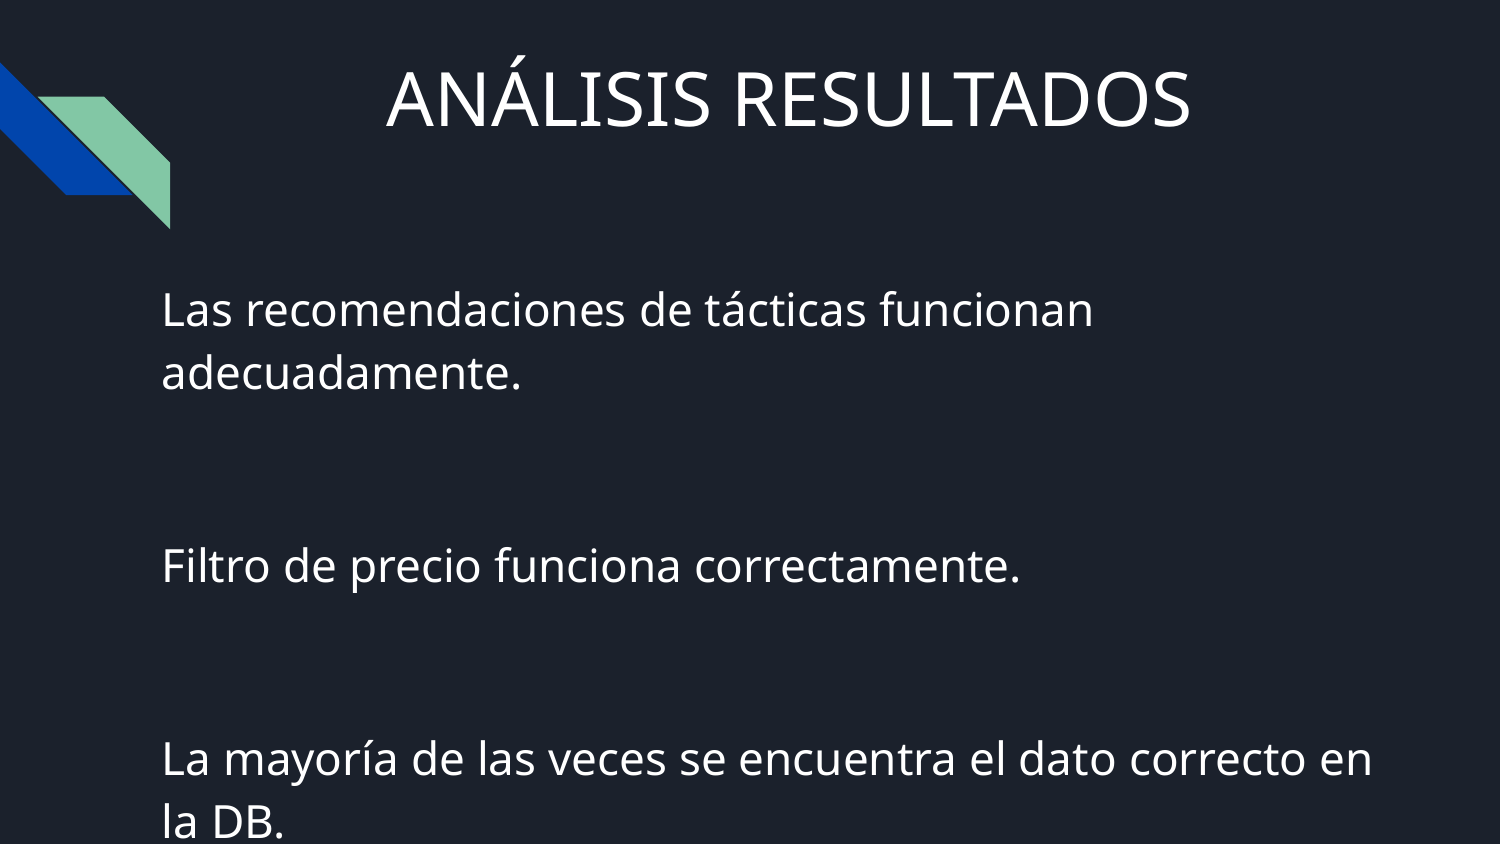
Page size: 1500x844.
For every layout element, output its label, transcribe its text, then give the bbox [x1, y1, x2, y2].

title ANÁLISIS RESULTADOS [212, 36, 1368, 186]
list Las recomendaciones de tácticas funcionan adecuadamente. Filtro de precio funciona correctamente. La mayoría de las veces se encuentra el dato correcto en la DB. [146, 257, 1434, 735]
